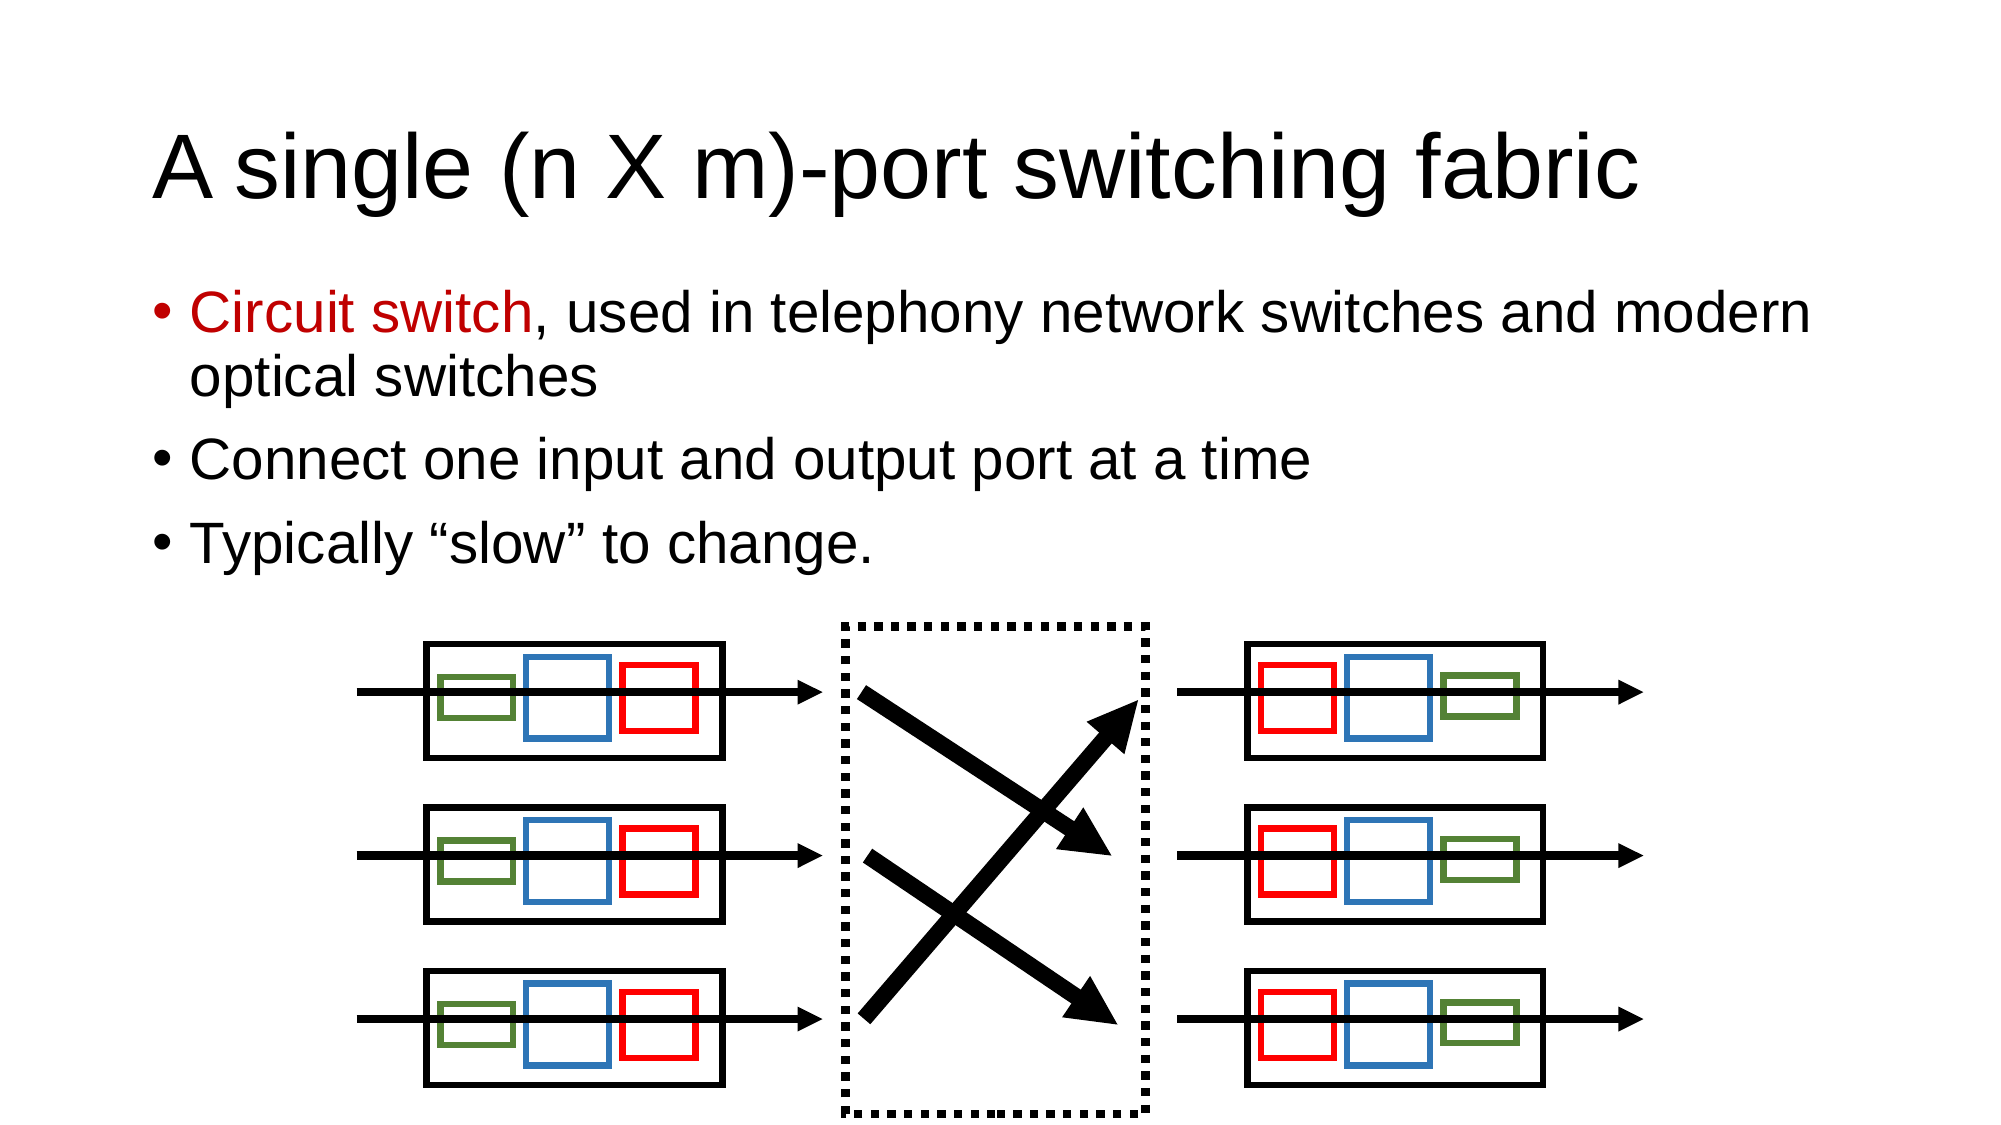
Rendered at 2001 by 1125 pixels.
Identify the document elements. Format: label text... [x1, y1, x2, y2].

list Circuit switch, used in telephony network switches and modern optical switches Connect one input and output port at a time Typically “slow” to change. [137, 275, 1863, 989]
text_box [356, 626, 1644, 1114]
title A single (n X m)-port switching fabric [137, 59, 1863, 275]
